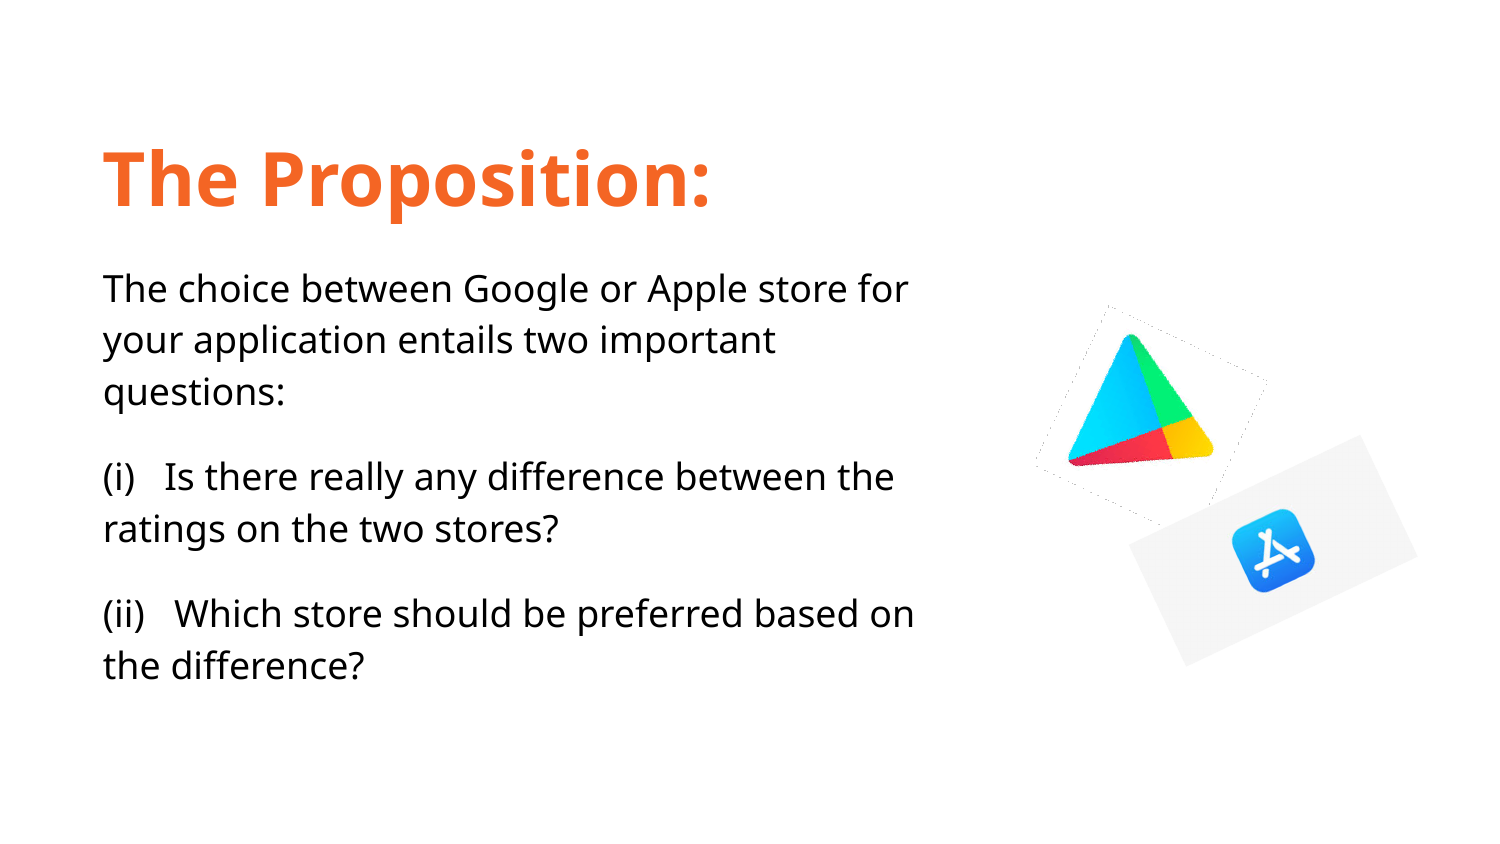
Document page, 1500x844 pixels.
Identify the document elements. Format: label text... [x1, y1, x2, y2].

title The choice between Google or Apple store for your application entails two important questions: (i) Is there really any difference between the ratings on the two stores? (ii) Which store should be preferred based on the difference? [87, 242, 941, 746]
title The Proposition: [87, 116, 941, 242]
picture [1033, 306, 1417, 666]
